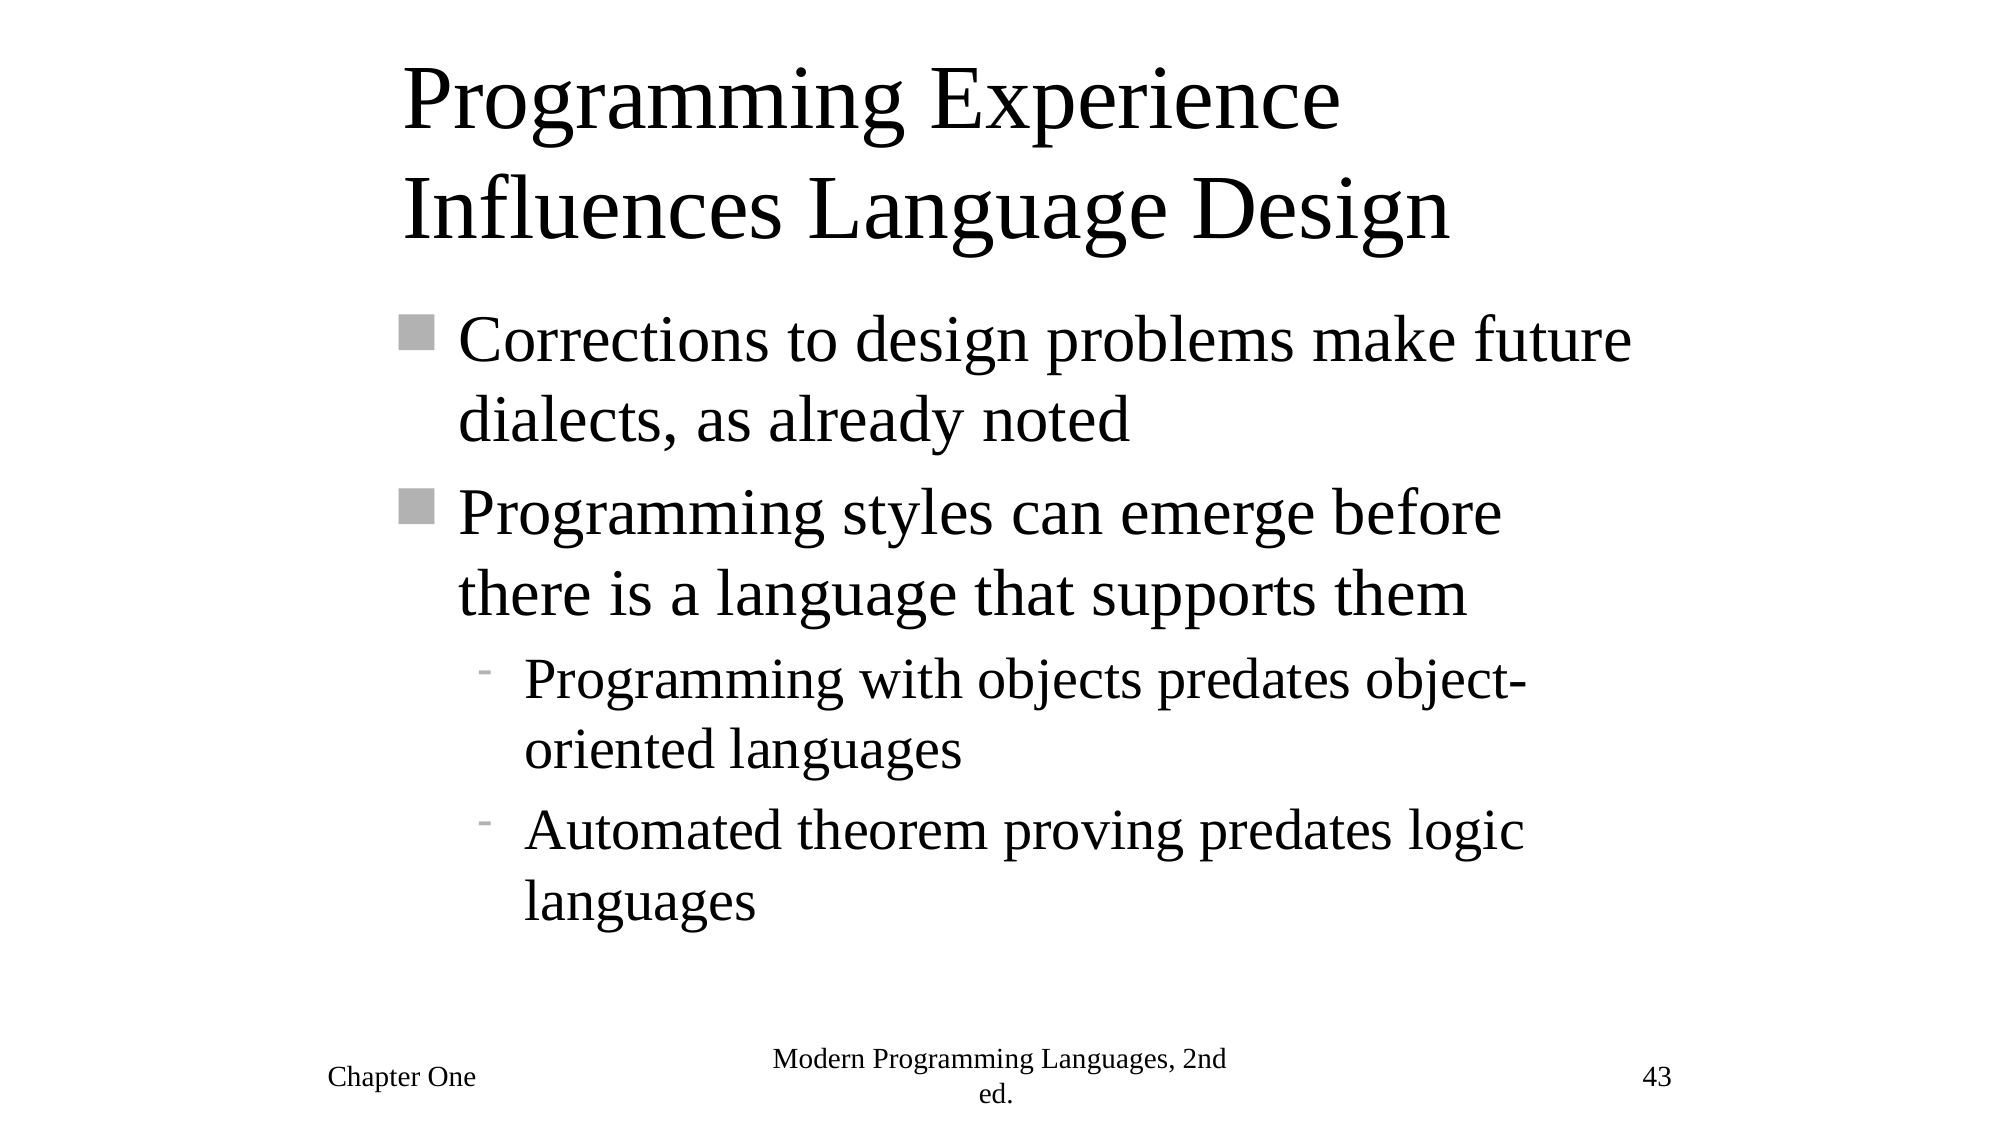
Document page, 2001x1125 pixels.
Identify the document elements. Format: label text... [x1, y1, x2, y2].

text_box Modern Programming Languages, 2nd ed. [749, 1037, 1250, 1113]
text_box Chapter One [312, 1037, 650, 1113]
text_box 43 [1374, 1037, 1688, 1113]
text_box Corrections to design problems make future dialects, as already noted Programming styles can emerge before there is a language that supports them Programming with objects predates object-oriented languages Automated theorem proving predates logic languages [387, 287, 1663, 963]
text_box Programming Experience Influences Language Design [387, 56, 1663, 238]
